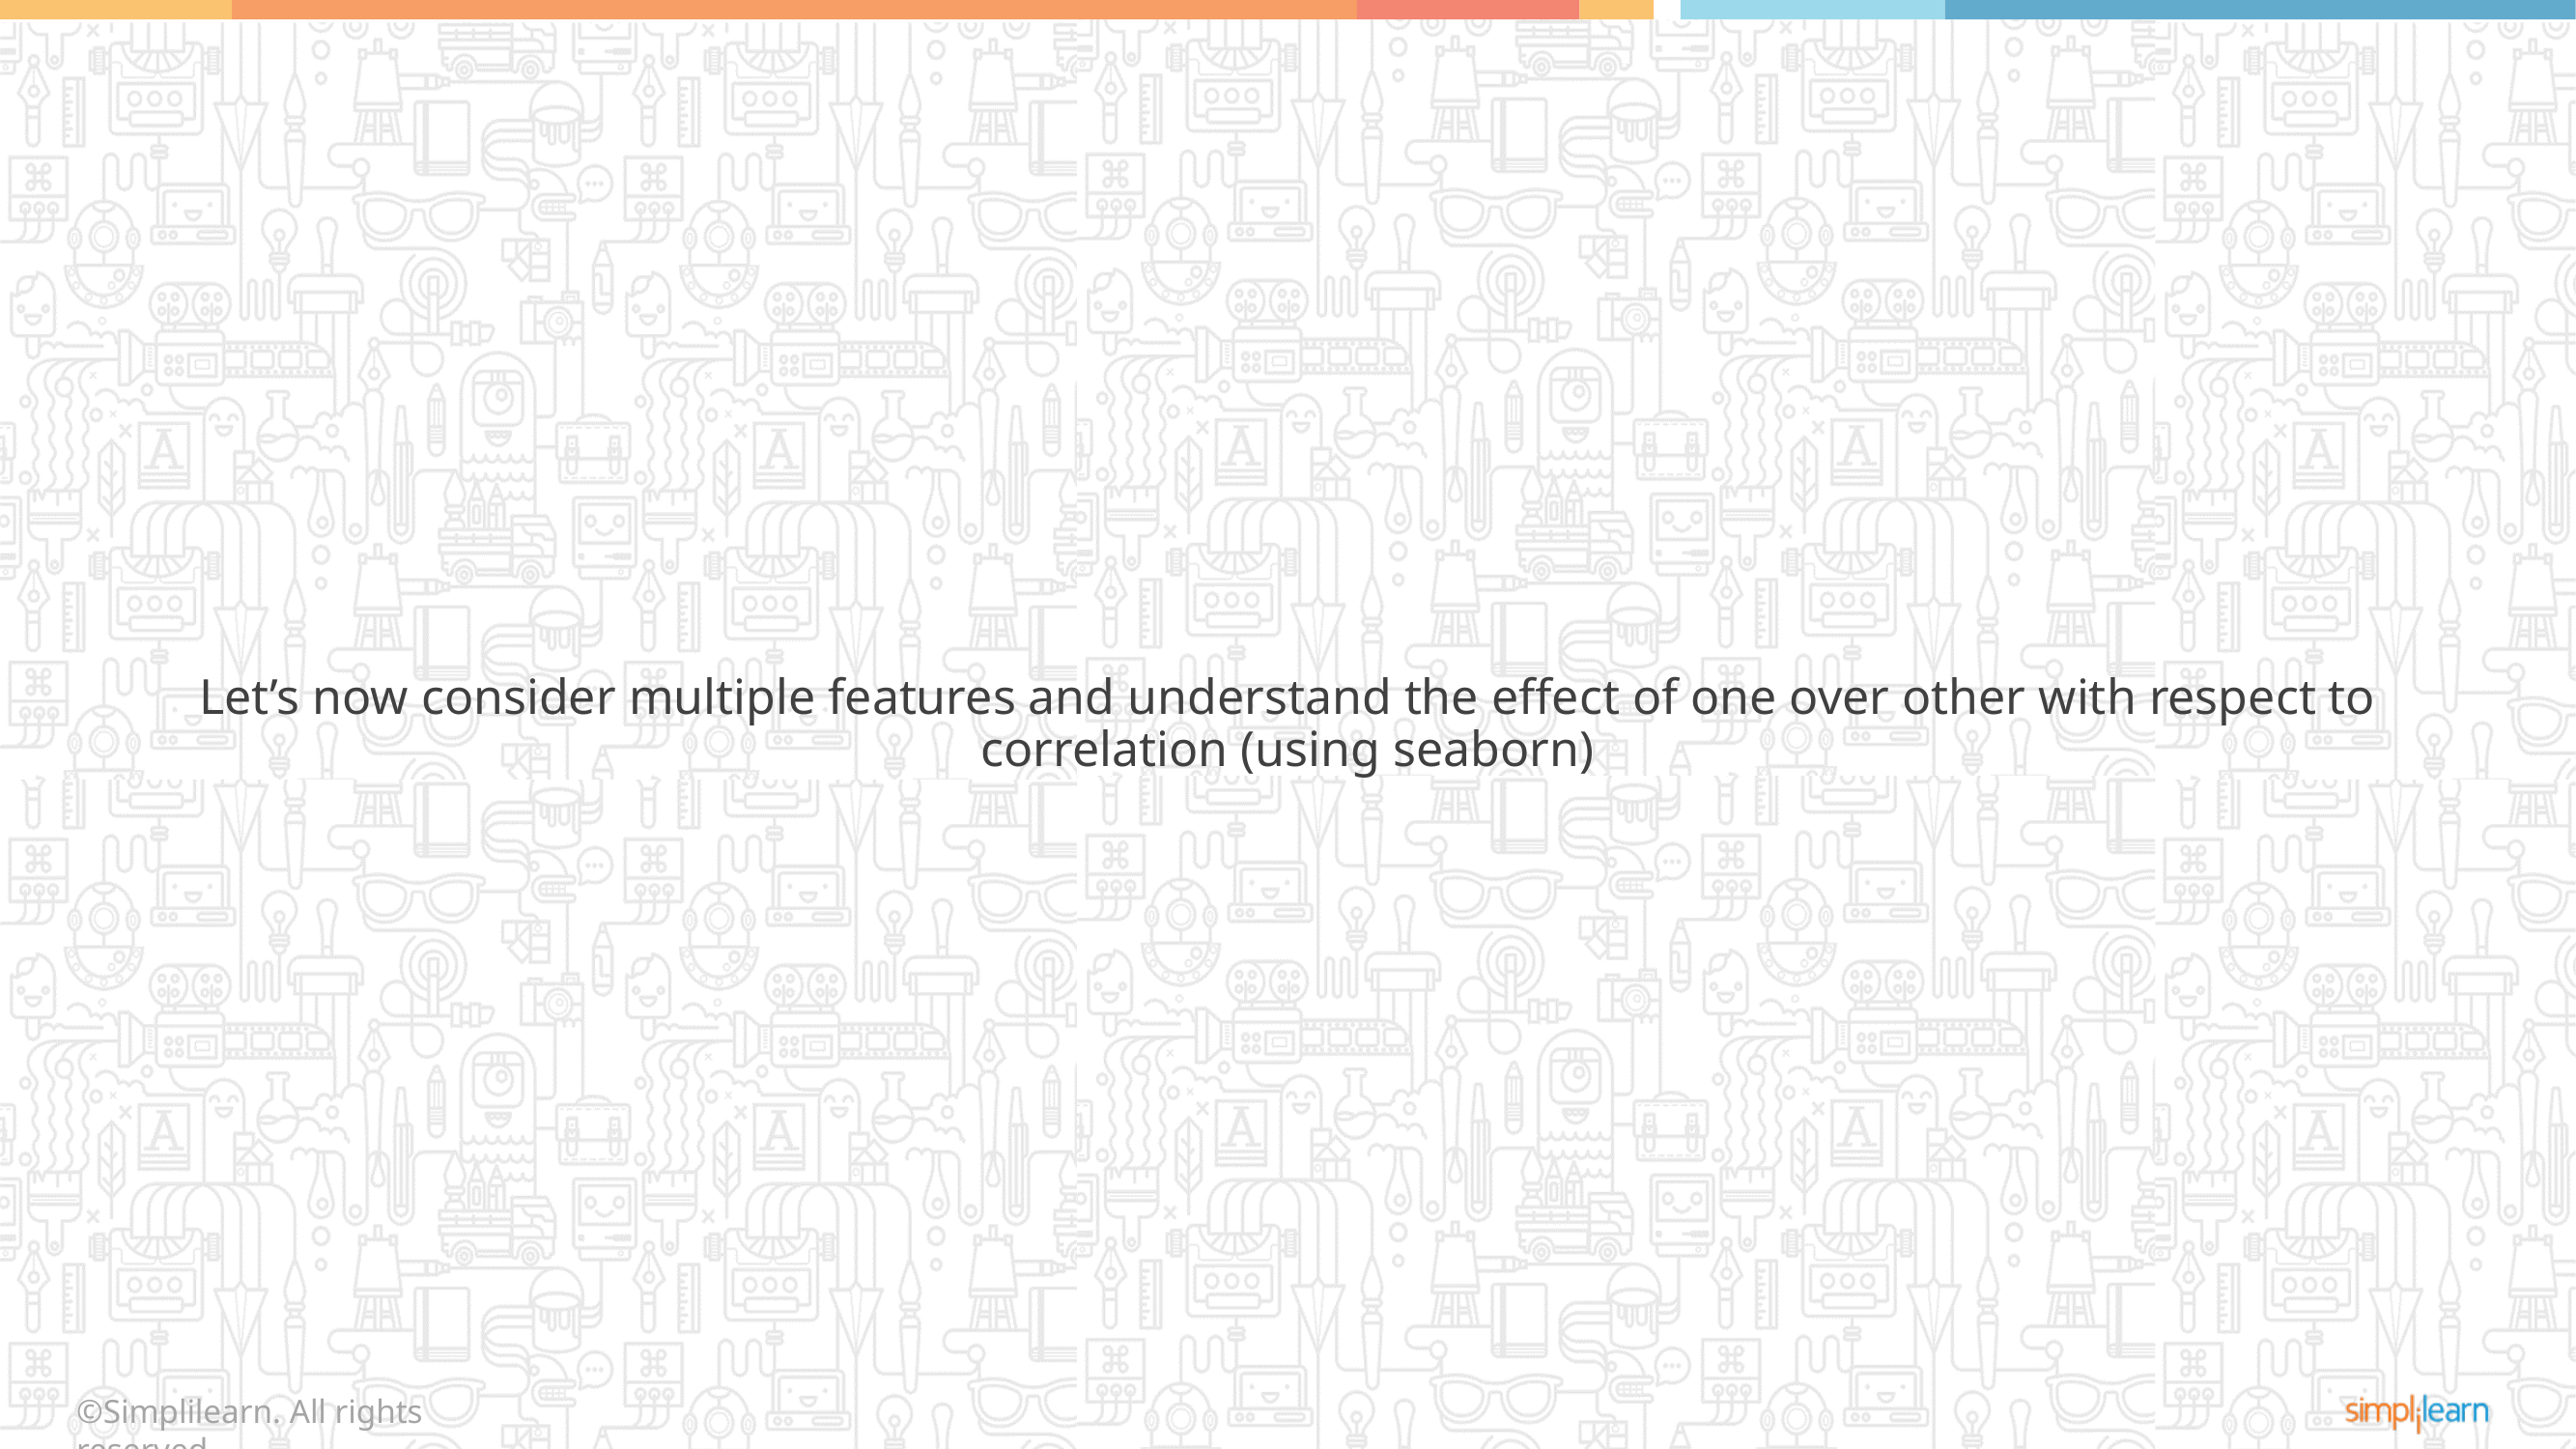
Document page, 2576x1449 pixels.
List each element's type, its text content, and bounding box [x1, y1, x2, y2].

picture [0, 20, 2576, 1449]
list Let’s now consider multiple features and understand the effect of one over other with respect to correlation (using seaborn) [138, 615, 2438, 834]
